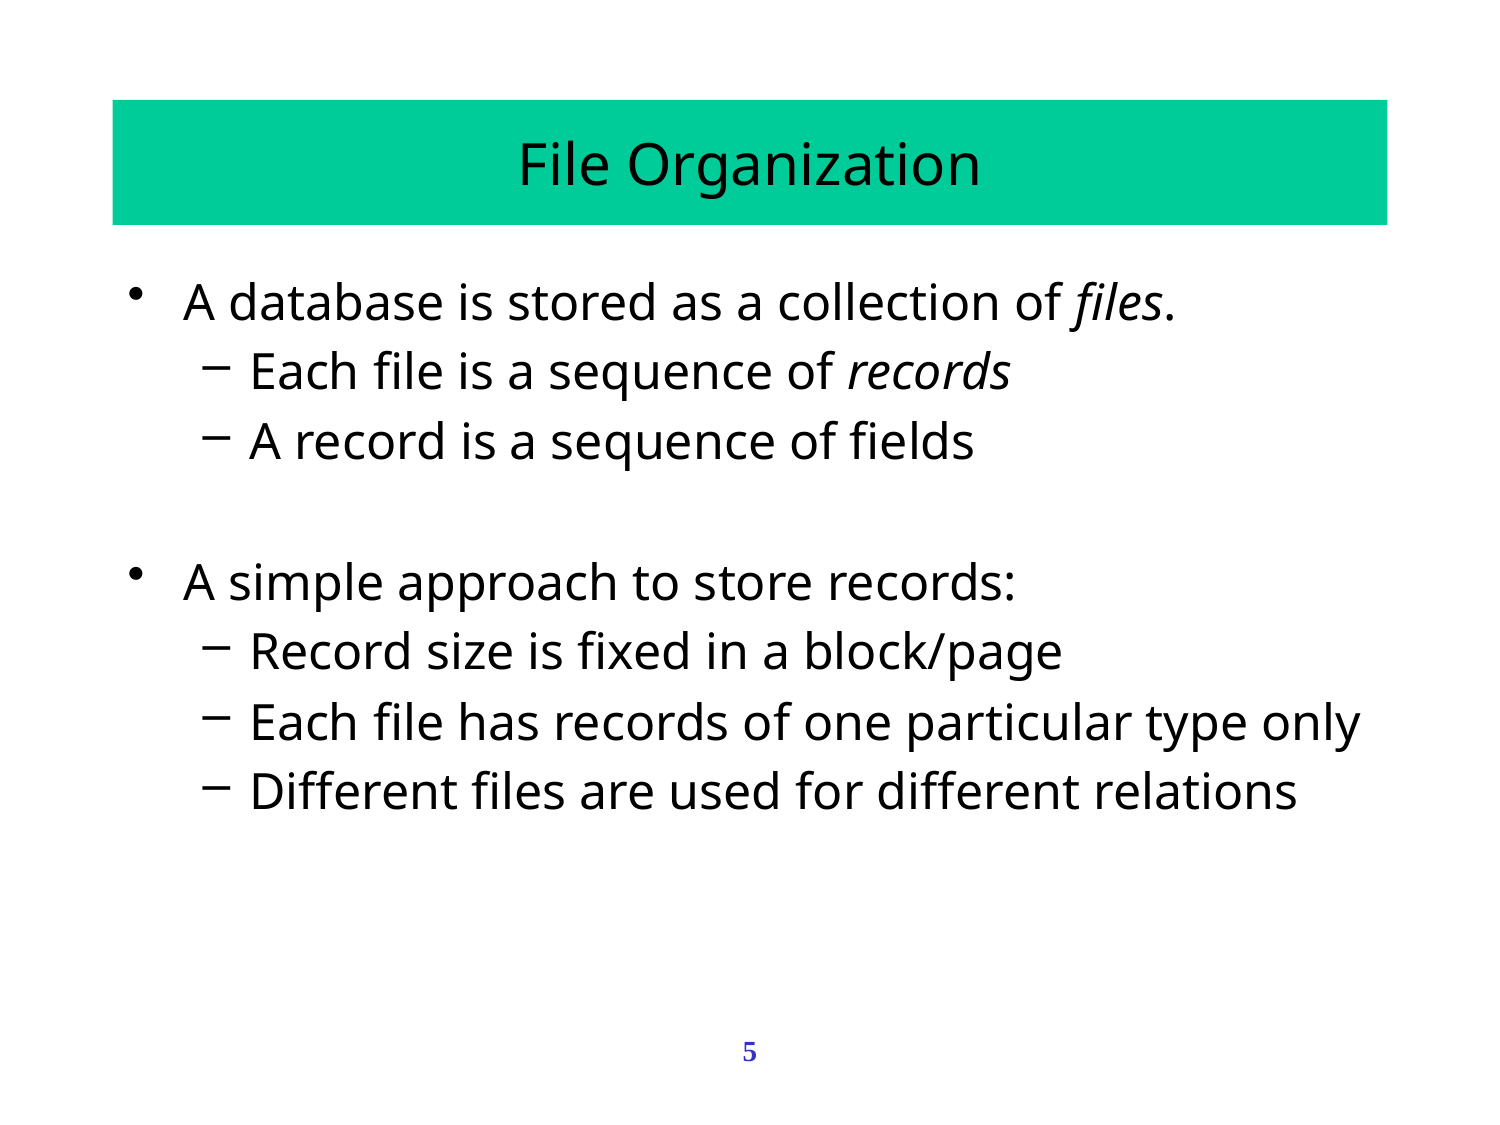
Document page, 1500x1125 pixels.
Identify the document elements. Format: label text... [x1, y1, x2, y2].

list A database is stored as a collection of files. Each file is a sequence of records A record is a sequence of fields A simple approach to store records: Record size is fixed in a block/page Each file has records of one particular type only Different files are used for different relations [112, 262, 1388, 988]
title File Organization [112, 99, 1388, 225]
footer 5 [74, 1024, 1426, 1101]
